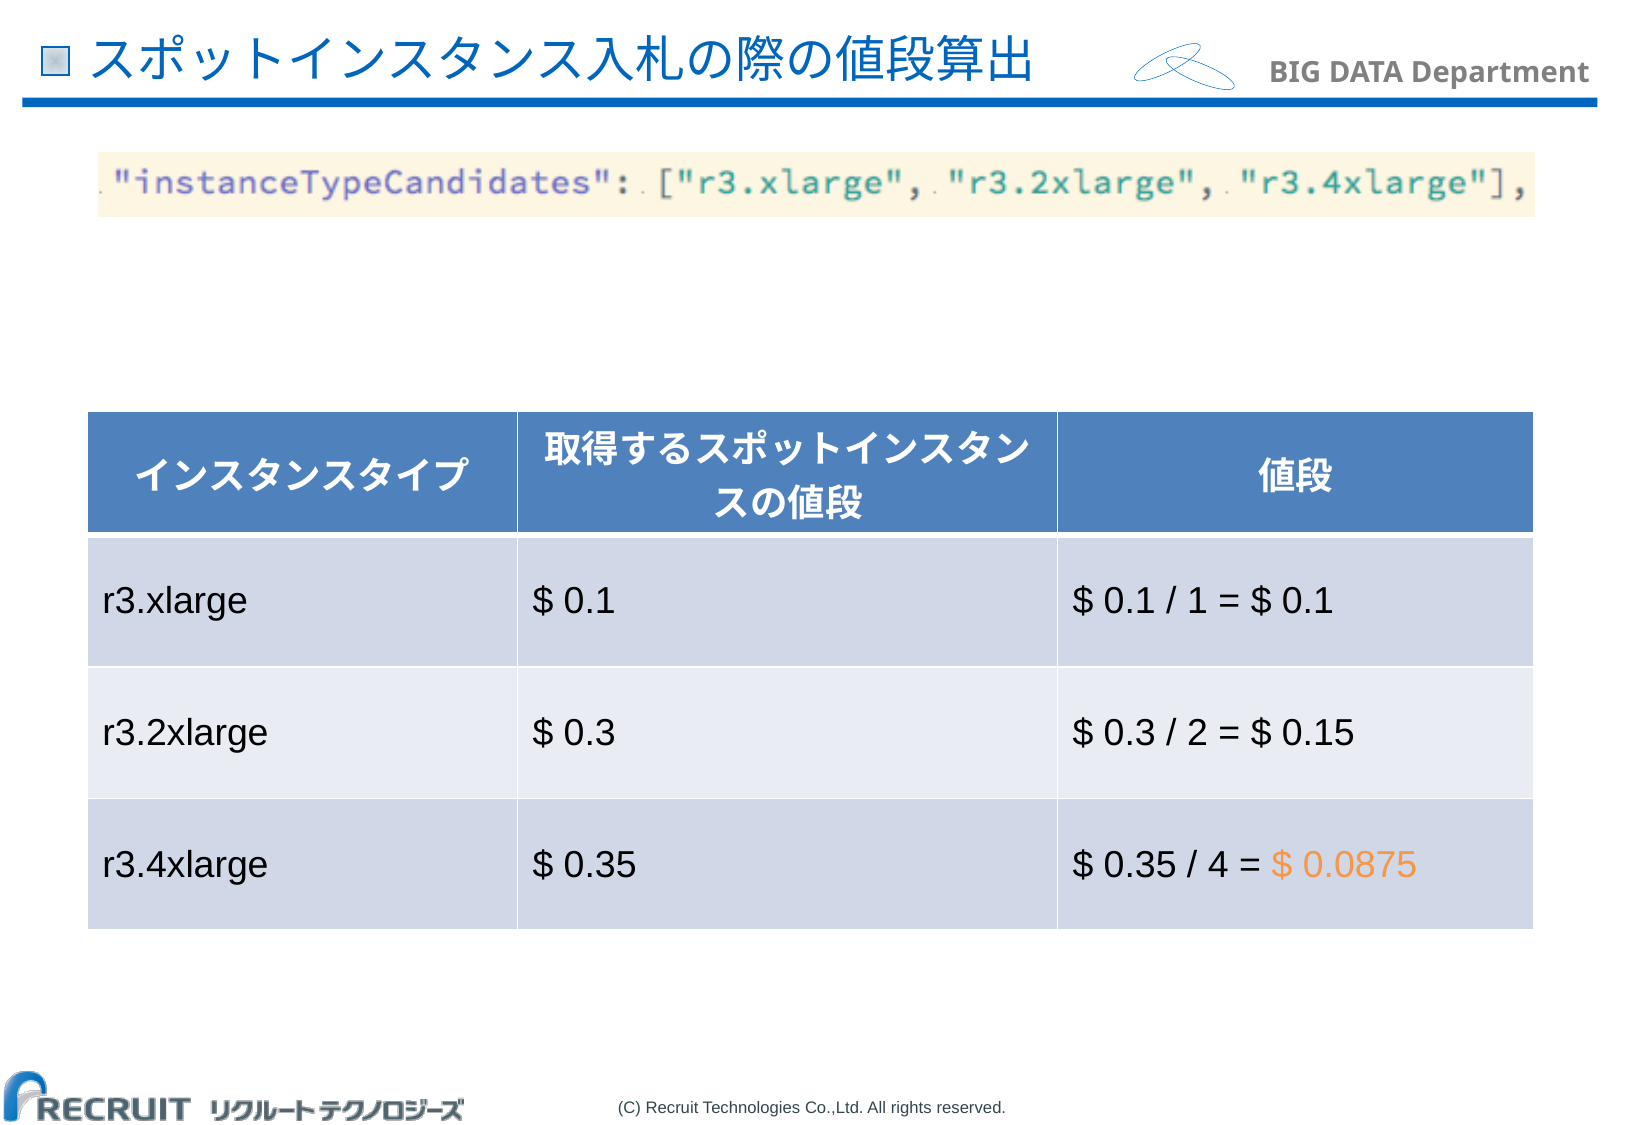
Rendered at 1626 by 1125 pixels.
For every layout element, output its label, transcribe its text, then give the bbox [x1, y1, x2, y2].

table_cell r3.2xlarge [88, 668, 517, 798]
table_cell $ 0.3 / 2 = $ 0.15 [1058, 668, 1533, 798]
table_cell r3.4xlarge [88, 799, 517, 929]
table_cell $ 0.35 [518, 799, 1057, 929]
picture [3, 1068, 464, 1122]
table_header 取得するスポットインスタンスの値段 [518, 412, 1057, 532]
table_cell $ 0.1 [518, 538, 1057, 666]
table_cell $ 0.1 / 1 = $ 0.1 [1058, 538, 1533, 666]
table_header 値段 [1058, 412, 1533, 532]
table_cell $ 0.3 [518, 668, 1057, 798]
picture [98, 151, 1535, 218]
title スポットインスタンス入札の際の値段算出 [86, 21, 1546, 93]
table_cell r3.xlarge [88, 538, 517, 666]
table_header インスタンスタイプ [88, 412, 517, 532]
table_cell $ 0.35 / 4 = $ 0.0875 [1058, 799, 1533, 929]
